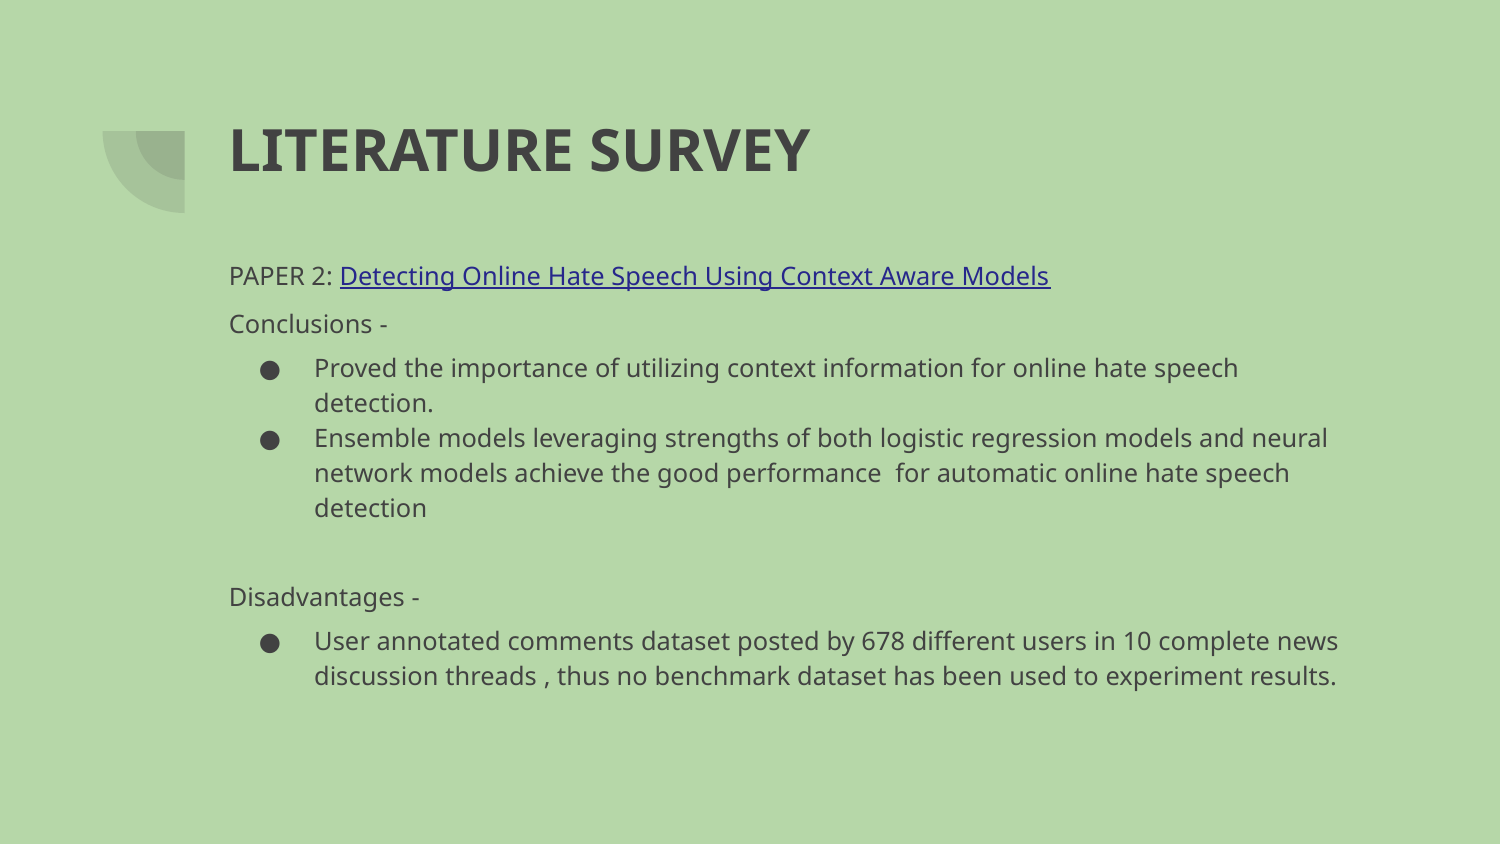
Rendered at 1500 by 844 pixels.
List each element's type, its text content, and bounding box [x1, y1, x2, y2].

title LITERATURE SURVEY [213, 98, 1368, 239]
list PAPER 2: Detecting Online Hate Speech Using Context Aware Models Conclusions - Proved the importance of utilizing context information for online hate speech detection. Ensemble models leveraging strengths of both logistic regression models and neural network models achieve the good performance for automatic online hate speech detection Disadvantages - User annotated comments dataset posted by 678 different users in 10 complete news discussion threads , thus no benchmark dataset has been used to experiment results. [213, 239, 1368, 745]
